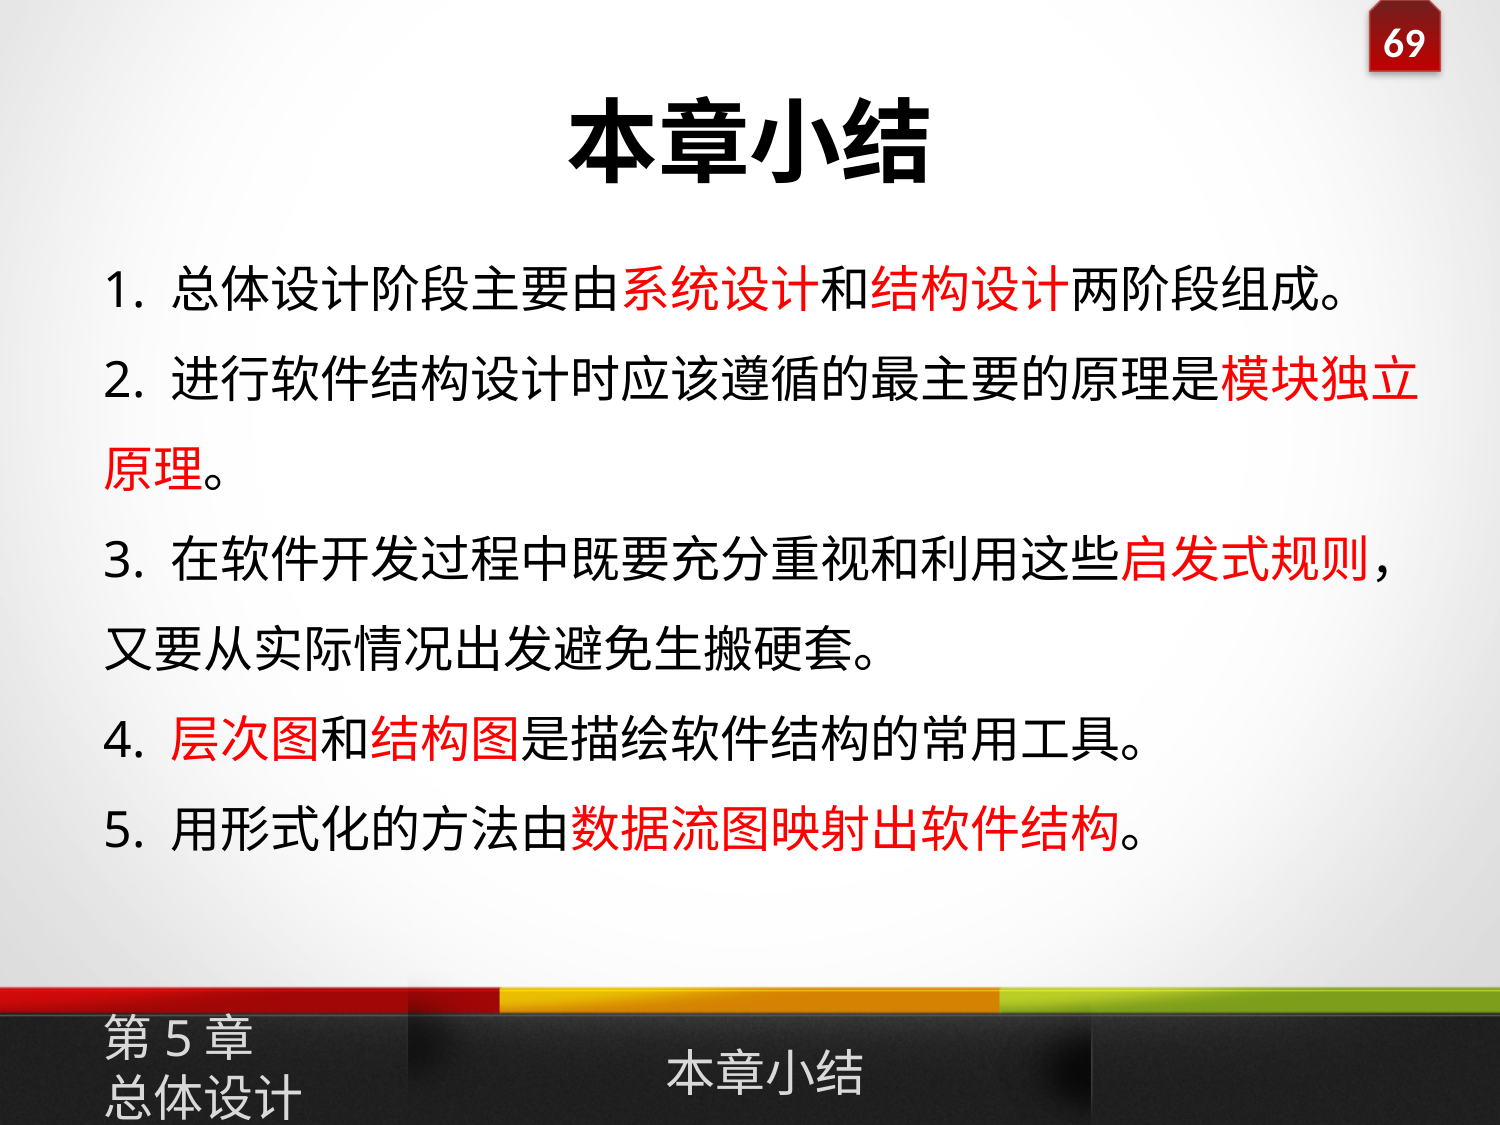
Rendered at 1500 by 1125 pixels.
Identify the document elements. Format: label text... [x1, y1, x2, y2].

title 本章小结 [74, 44, 1426, 233]
text_box 第5章 总体设计 [0, 1027, 408, 1106]
text_box 本章小结 [458, 1032, 1073, 1111]
list 1. 总体设计阶段主要由系统设计和结构设计两阶段组成。 2. 进行软件结构设计时应该遵循的最主要的原理是模块独立原理。 3. 在软件开发过程中既要充分重视和利用这些启发式规则，又要从实际情况出发避免生搬硬套。 4. 层次图和结构图是描绘软件结构的常用工具。 5. 用形式化的方法由数据流图映射出软件结构。 [88, 219, 1439, 963]
picture [0, 0, 1500, 1125]
